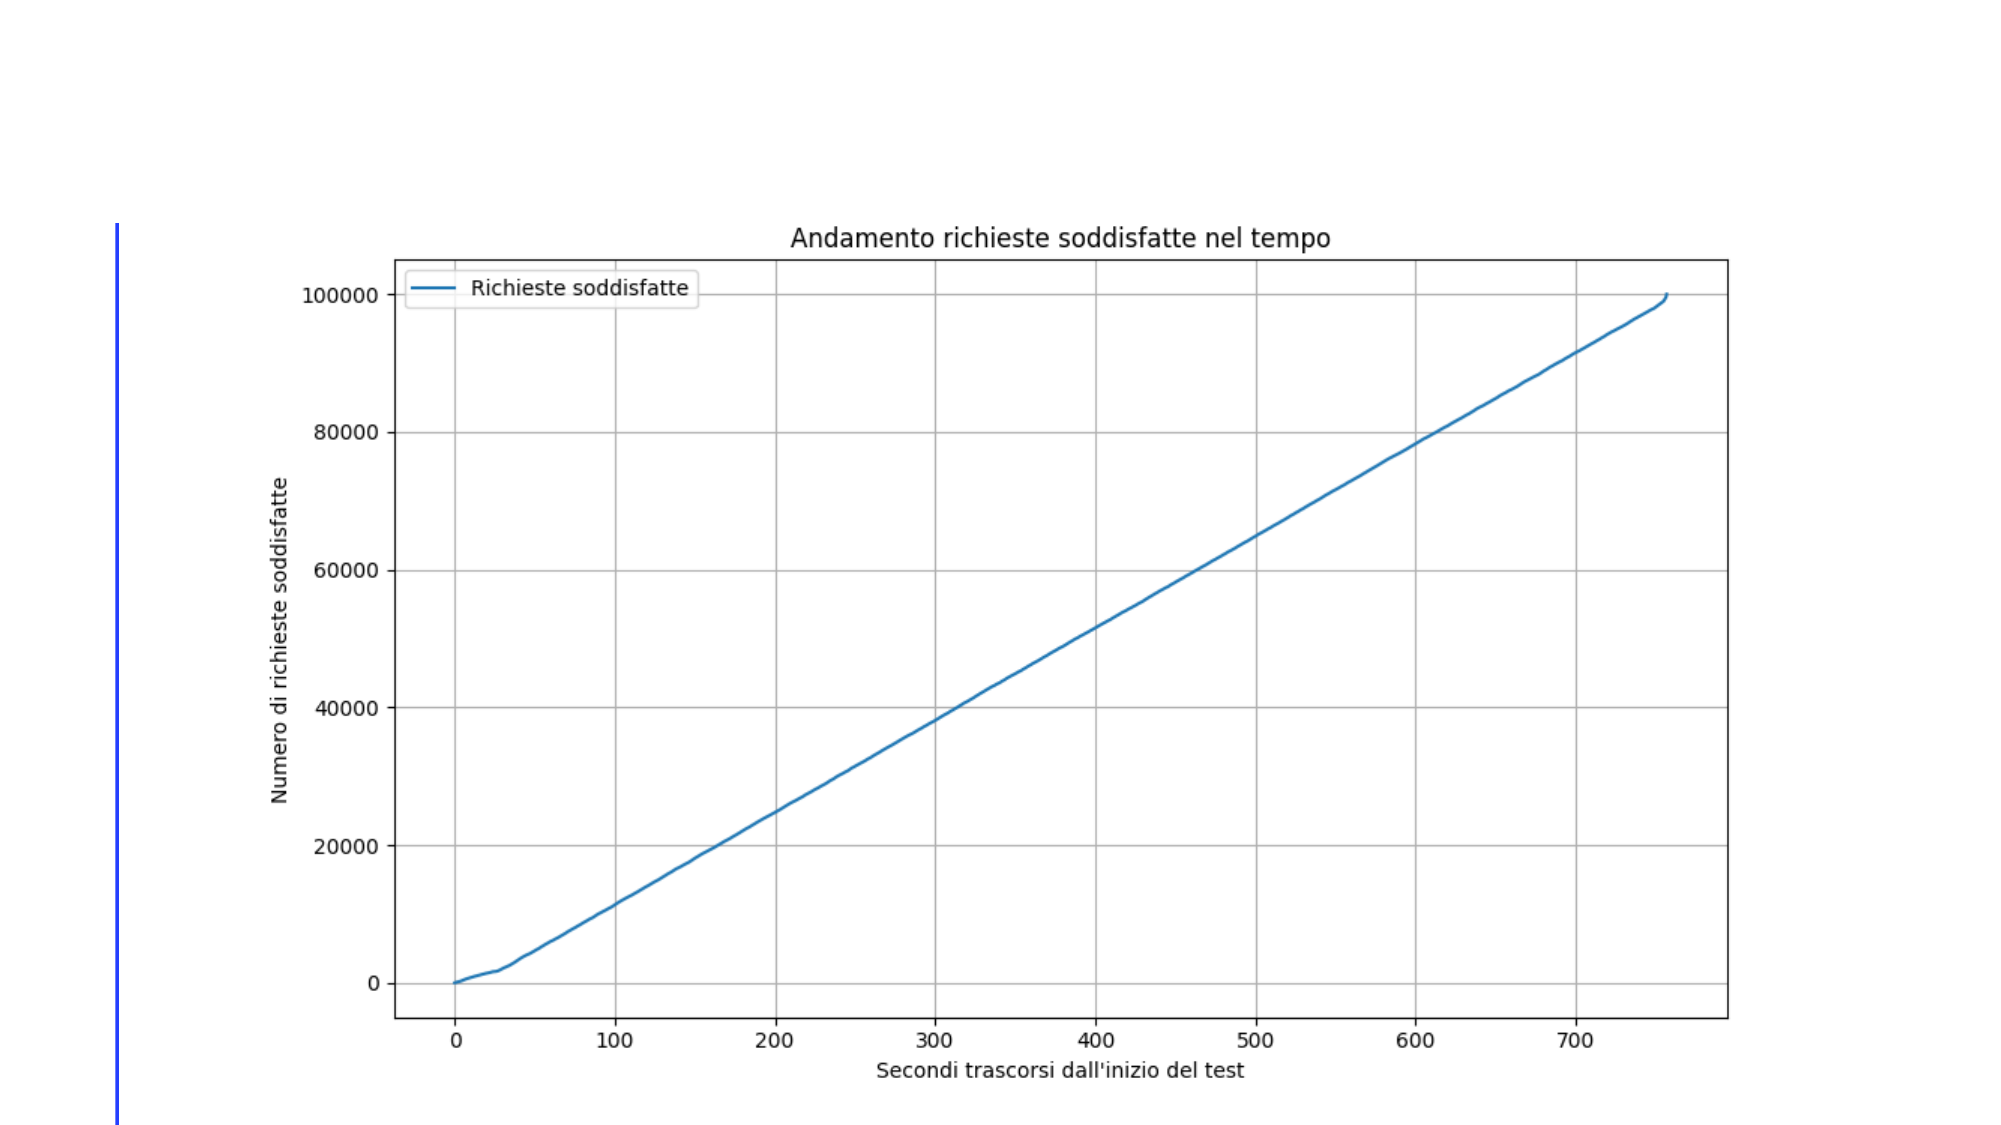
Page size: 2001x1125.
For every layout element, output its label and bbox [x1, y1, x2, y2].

picture [249, 204, 1750, 1105]
